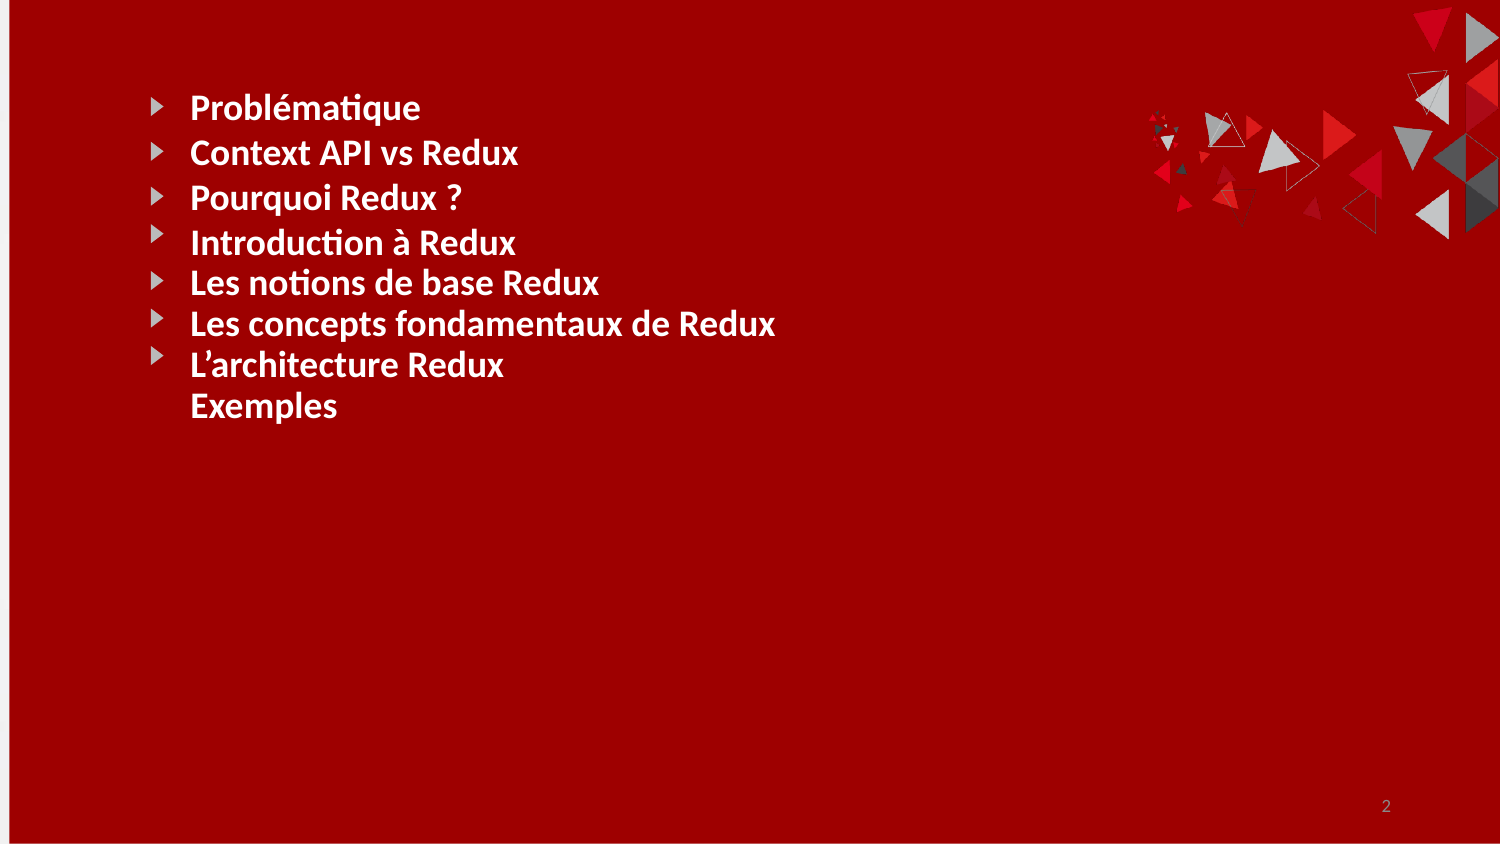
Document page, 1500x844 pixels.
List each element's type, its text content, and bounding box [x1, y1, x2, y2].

text_box [150, 346, 164, 366]
text_box [150, 271, 164, 291]
text_box [9, 0, 1500, 844]
text_box [150, 186, 164, 206]
picture [0, 0, 9, 844]
text_box [150, 141, 164, 161]
text_box Problématique Context API vs Redux Pourquoi Redux ? Introduction à Redux Les notions de base Redux Les concepts fondamentaux de Redux L’architecture Redux Exemples [184, 77, 1304, 433]
text_box [150, 224, 164, 244]
text_box [150, 96, 164, 117]
text_box [150, 308, 164, 328]
slide_number <number> [1364, 554, 1397, 844]
picture [1149, 2, 1499, 243]
